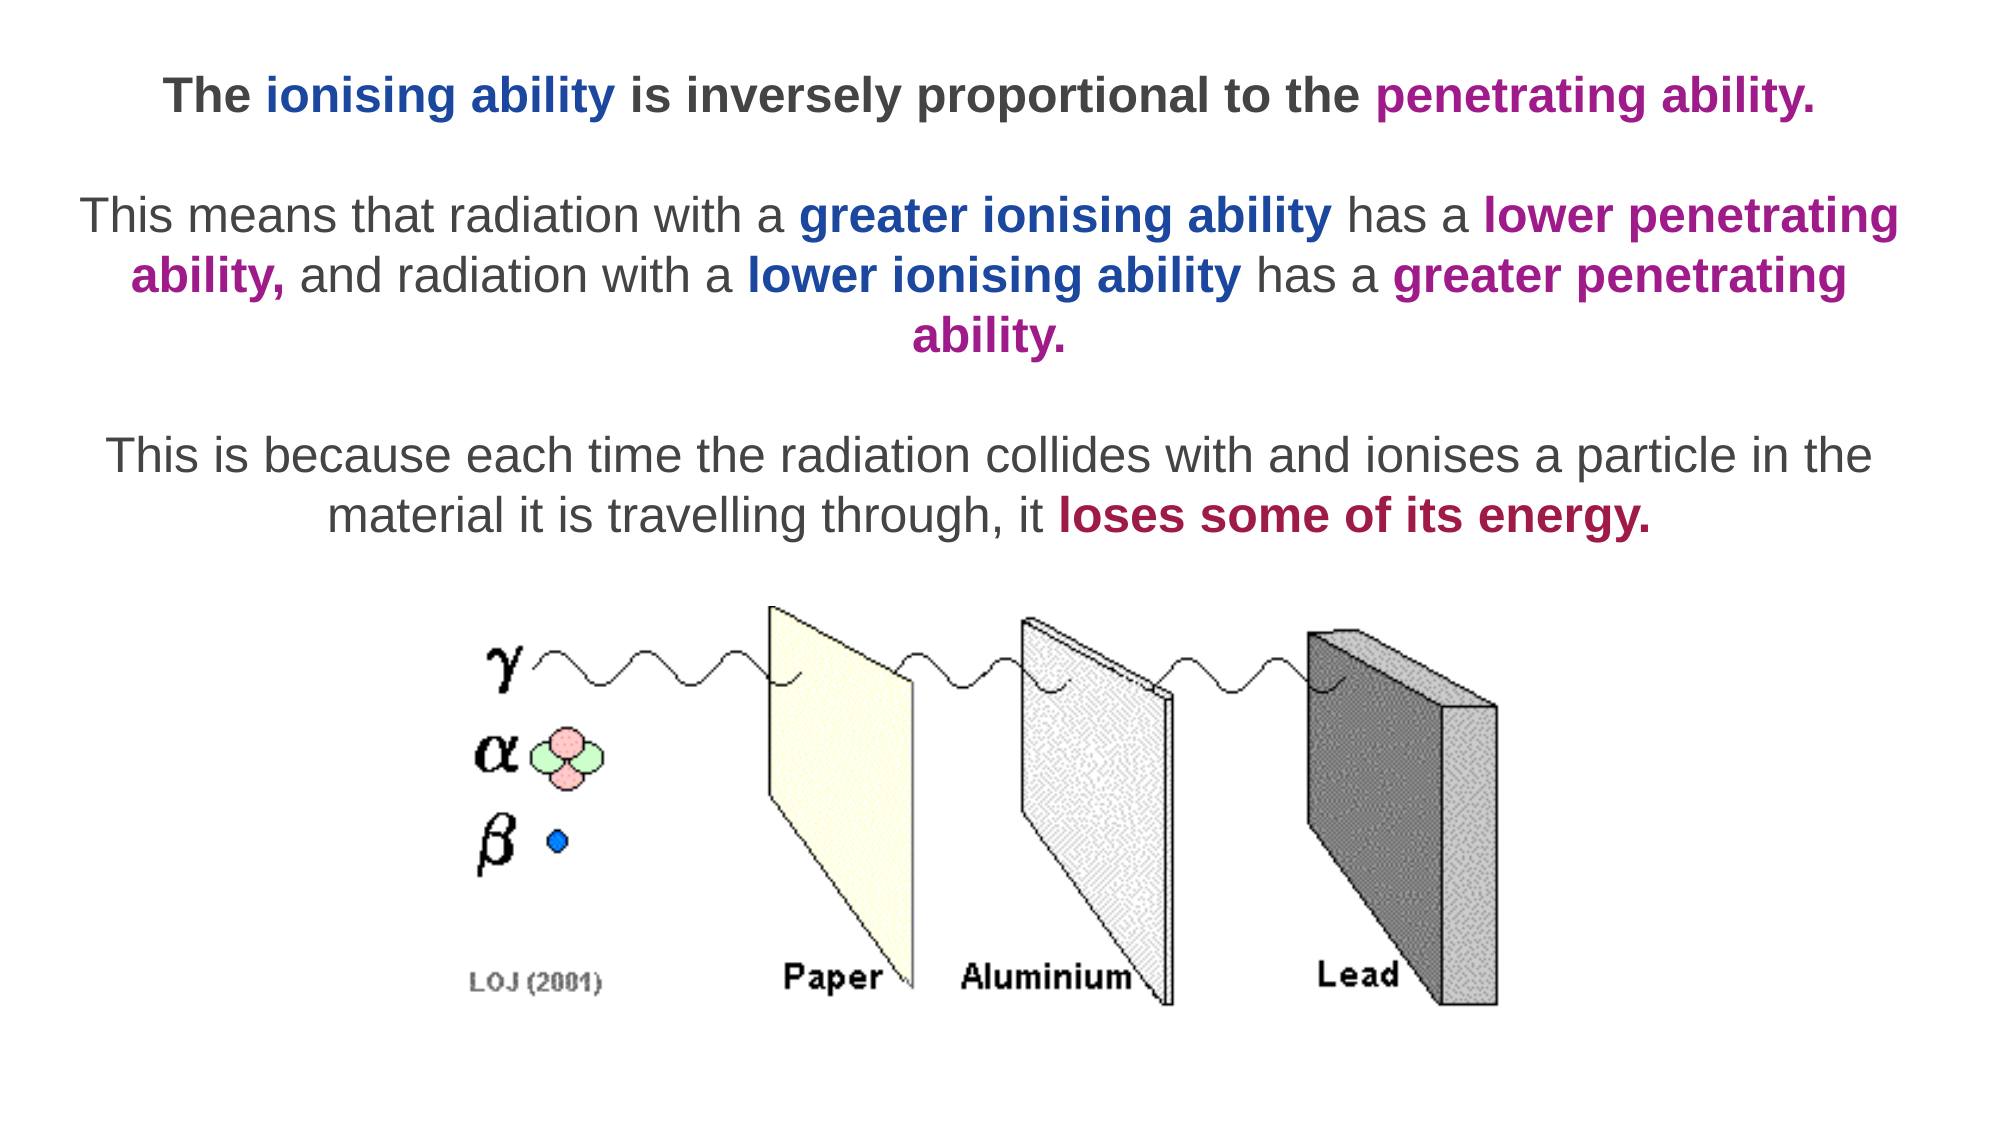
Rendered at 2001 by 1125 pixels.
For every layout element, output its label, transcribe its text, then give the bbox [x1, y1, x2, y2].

text_box The ionising ability is inversely proportional to the penetrating ability. This means that radiation with a greater ionising ability has a lower penetrating ability, and radiation with a lower ionising ability has a greater penetrating ability. This is because each time the radiation collides with and ionises a particle in the material it is travelling through, it loses some of its energy. [33, 54, 1946, 550]
picture [452, 606, 1532, 1023]
